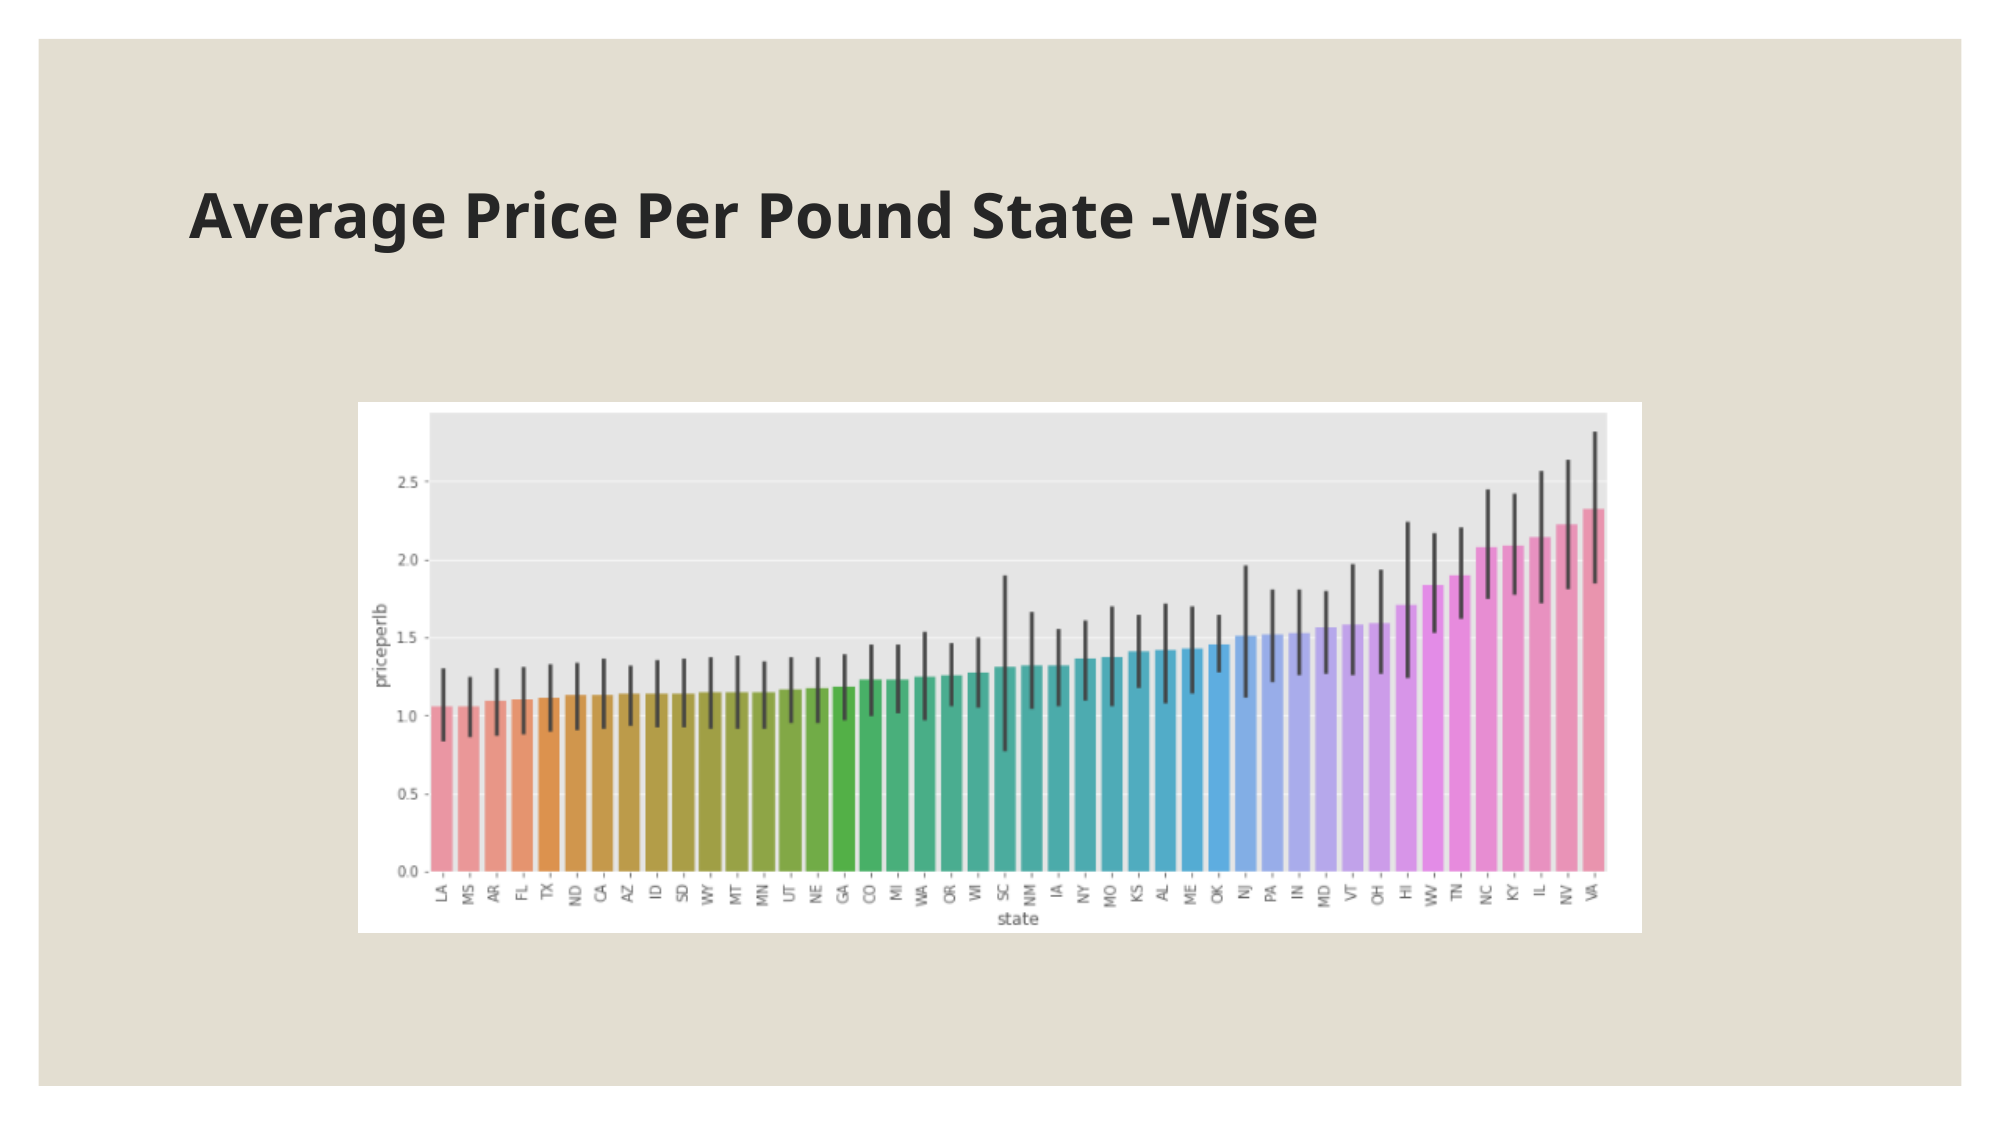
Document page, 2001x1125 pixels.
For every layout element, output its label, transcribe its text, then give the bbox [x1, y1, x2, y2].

title Average Price Per Pound State -Wise [174, 105, 1825, 331]
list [358, 402, 1642, 933]
